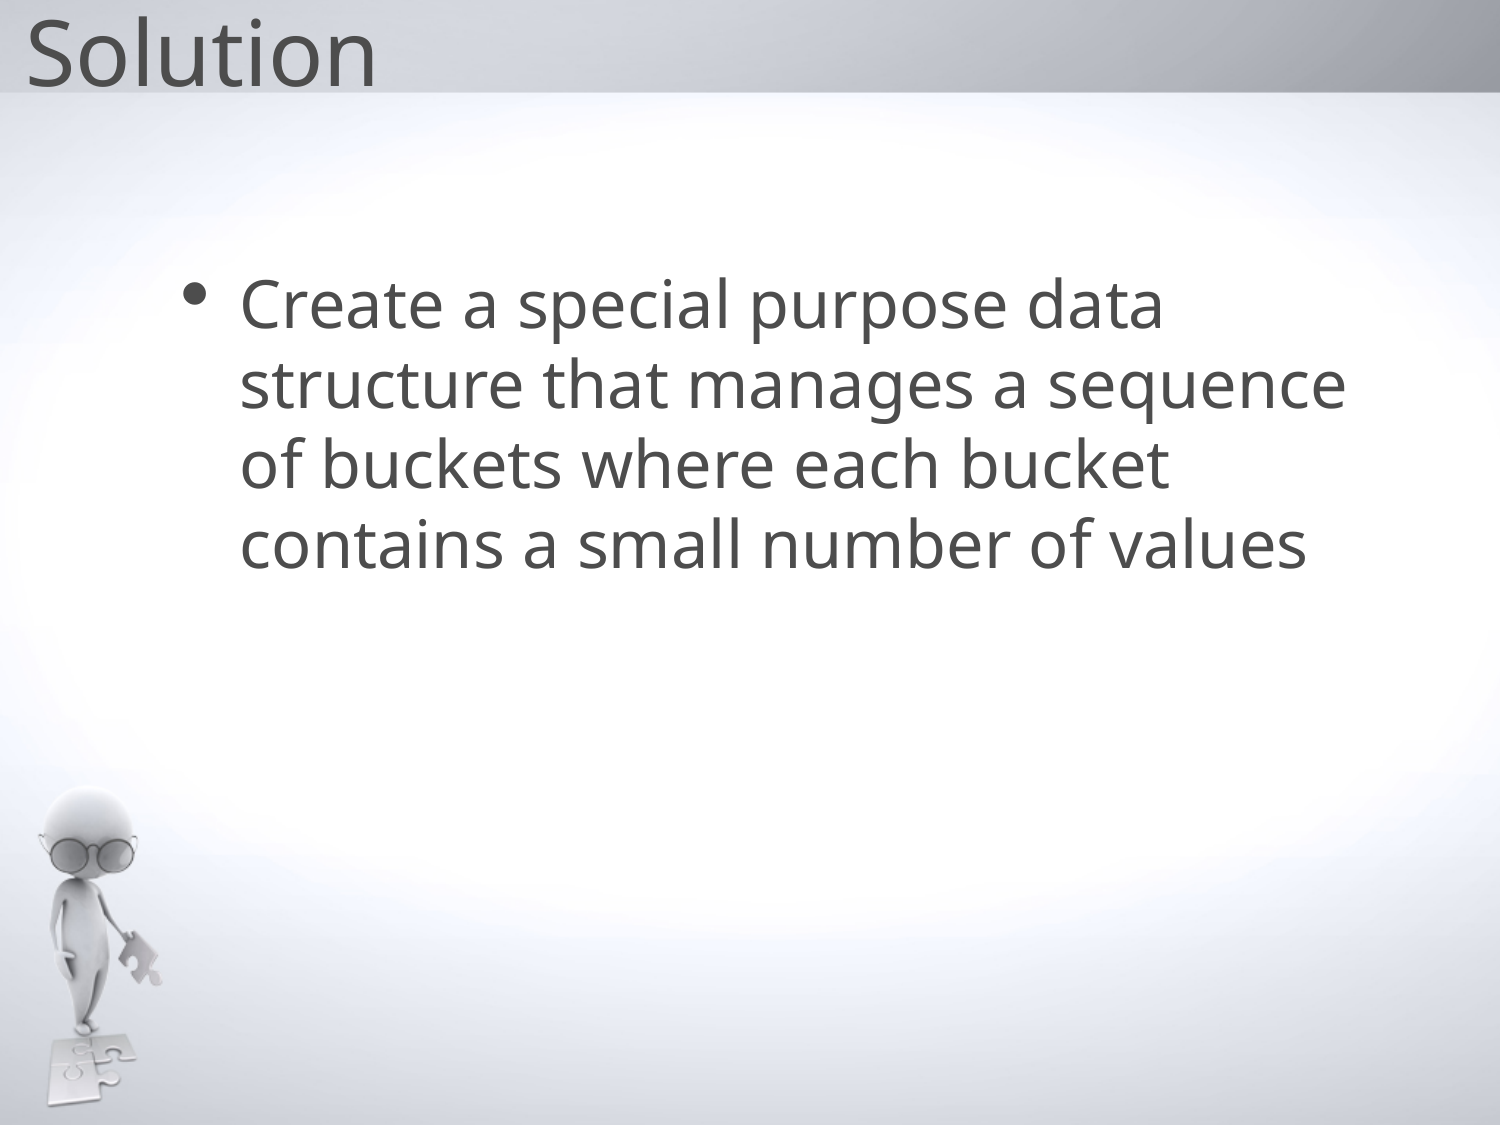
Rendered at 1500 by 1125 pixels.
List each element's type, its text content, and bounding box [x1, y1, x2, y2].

picture [0, 0, 1500, 1125]
text_box Create a special purpose data structure that manages a sequence of buckets where each bucket contains a small number of values [168, 254, 1369, 930]
text_box Solution [10, 6, 1436, 94]
